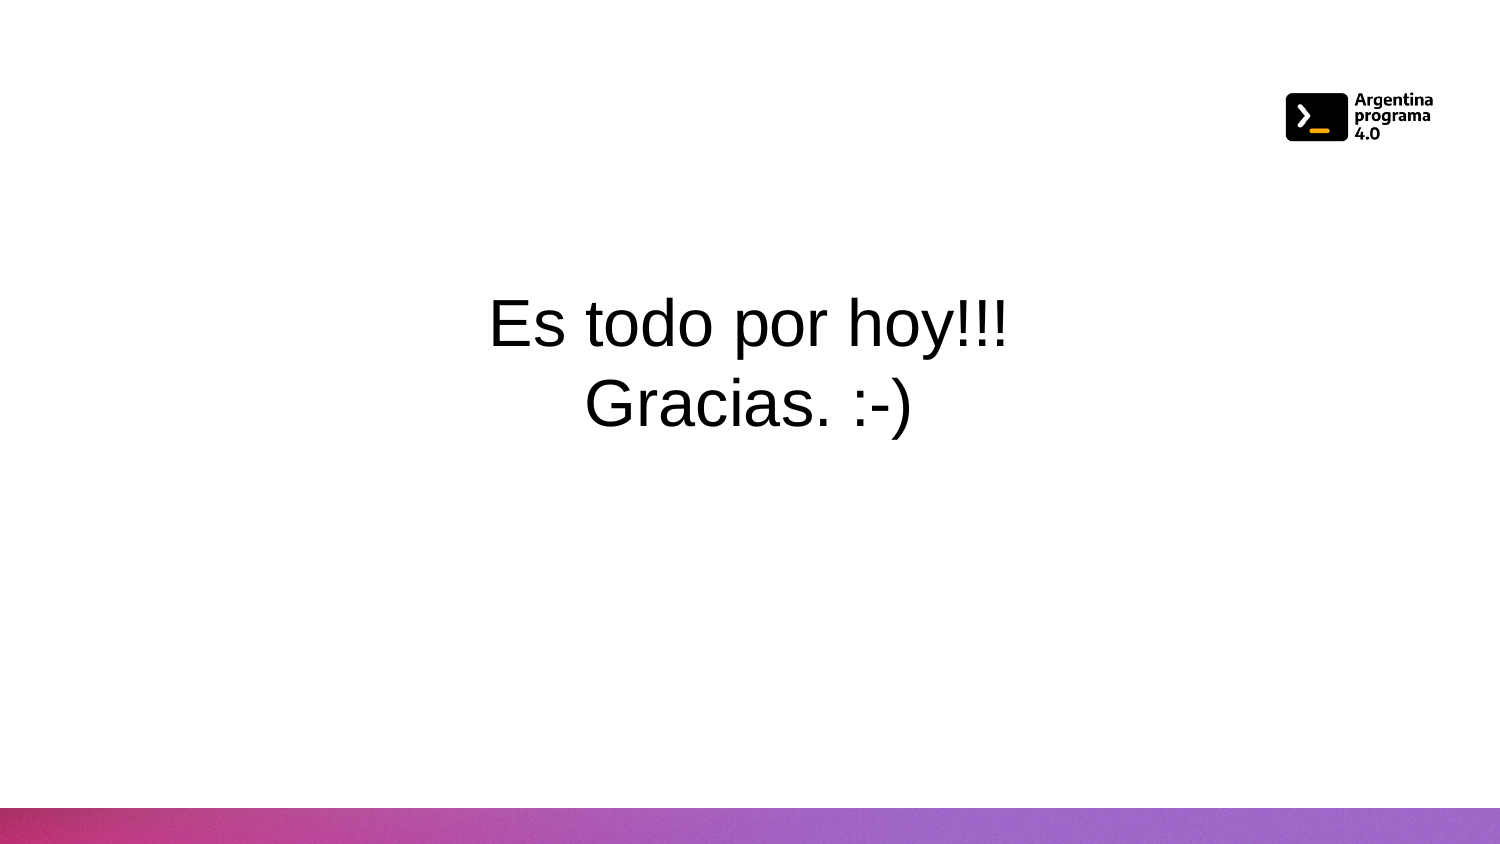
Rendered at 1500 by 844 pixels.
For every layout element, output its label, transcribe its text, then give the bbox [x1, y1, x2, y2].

text_box Es todo por hoy!!! Gracias. :-) [74, 33, 1425, 687]
picture [1425, 91, 1436, 143]
picture [0, 808, 1500, 844]
